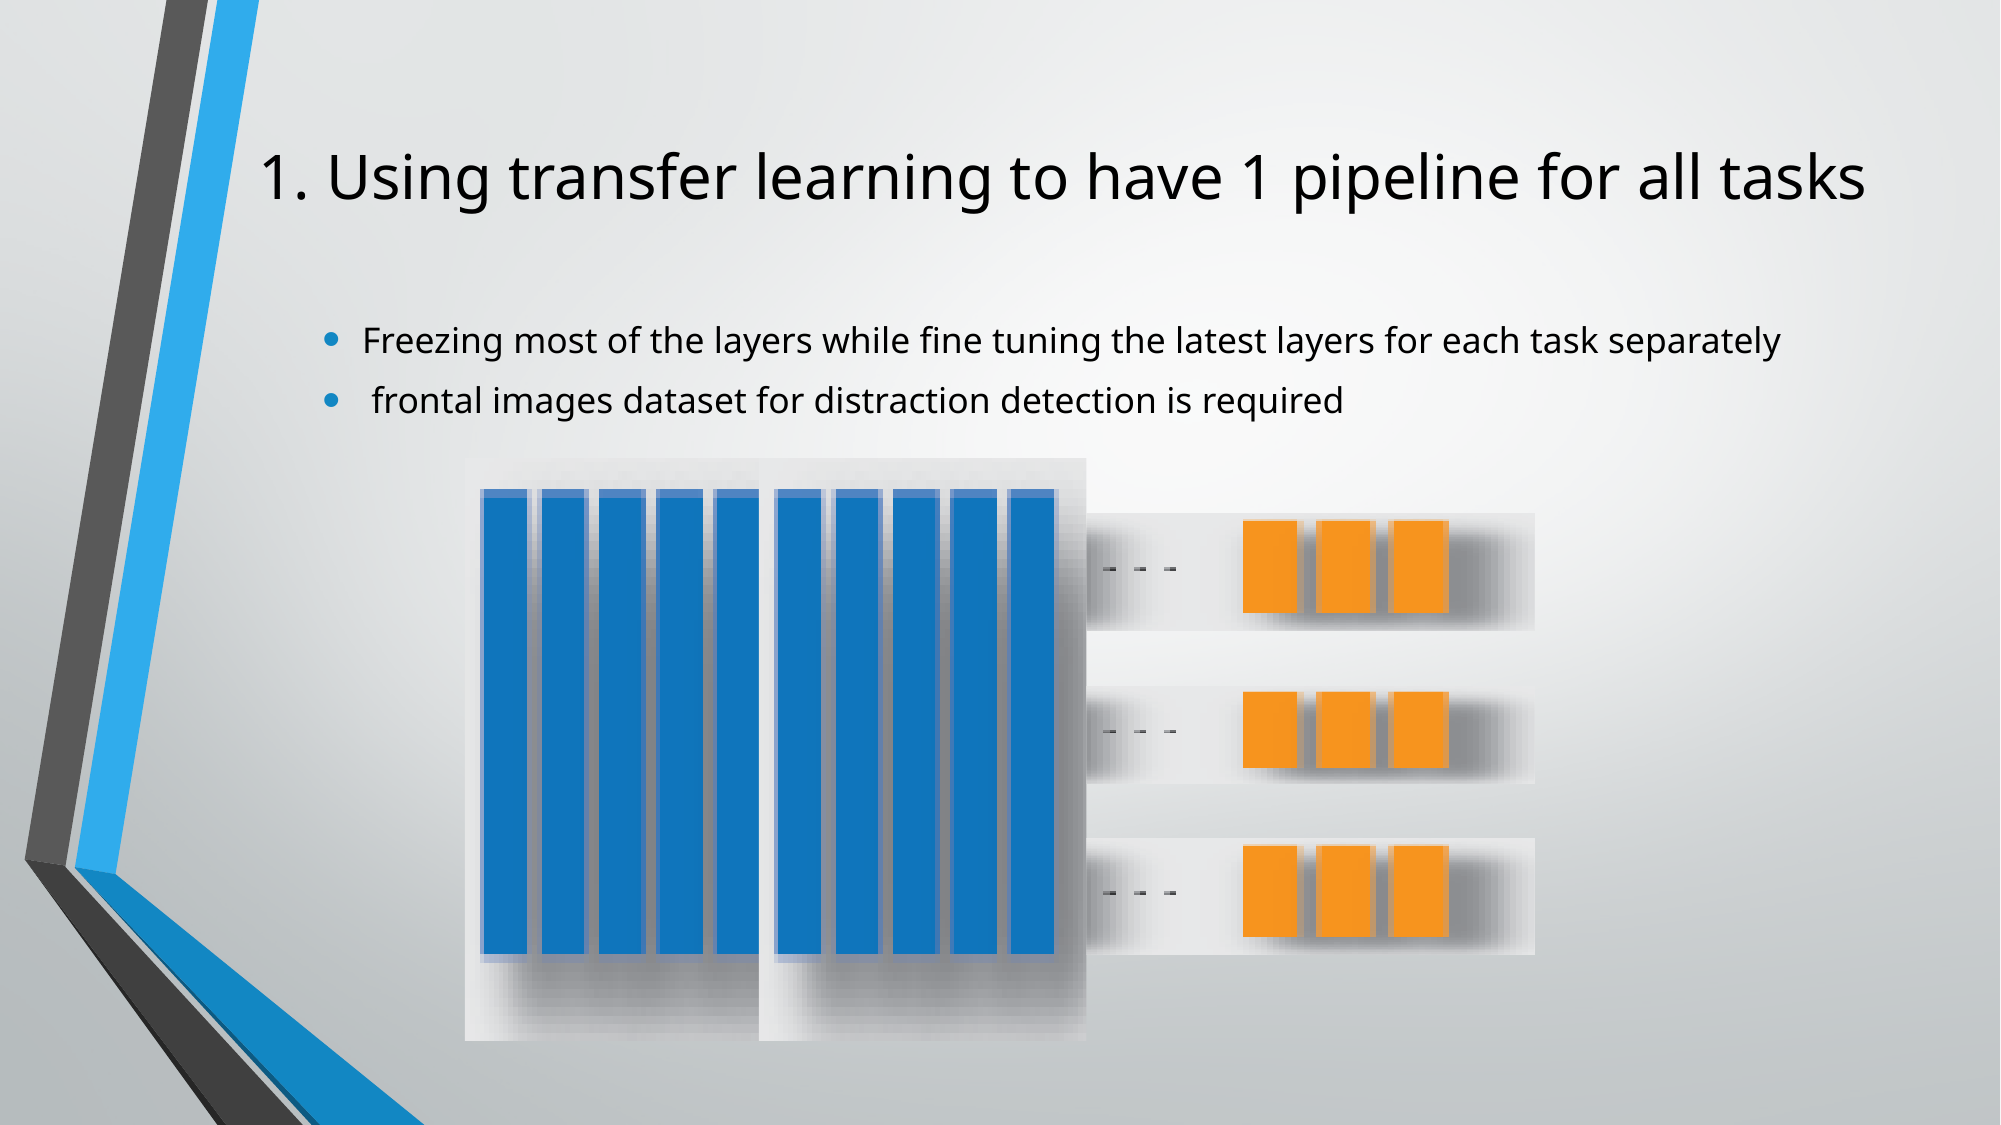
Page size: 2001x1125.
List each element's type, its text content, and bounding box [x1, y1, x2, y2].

title 1. Using transfer learning to have 1 pipeline for all tasks [243, 112, 1978, 238]
list Freezing most of the layers while fine tuning the latest layers for each task separately frontal images dataset for distraction detection is required [243, 299, 1887, 439]
picture [464, 458, 1536, 1041]
